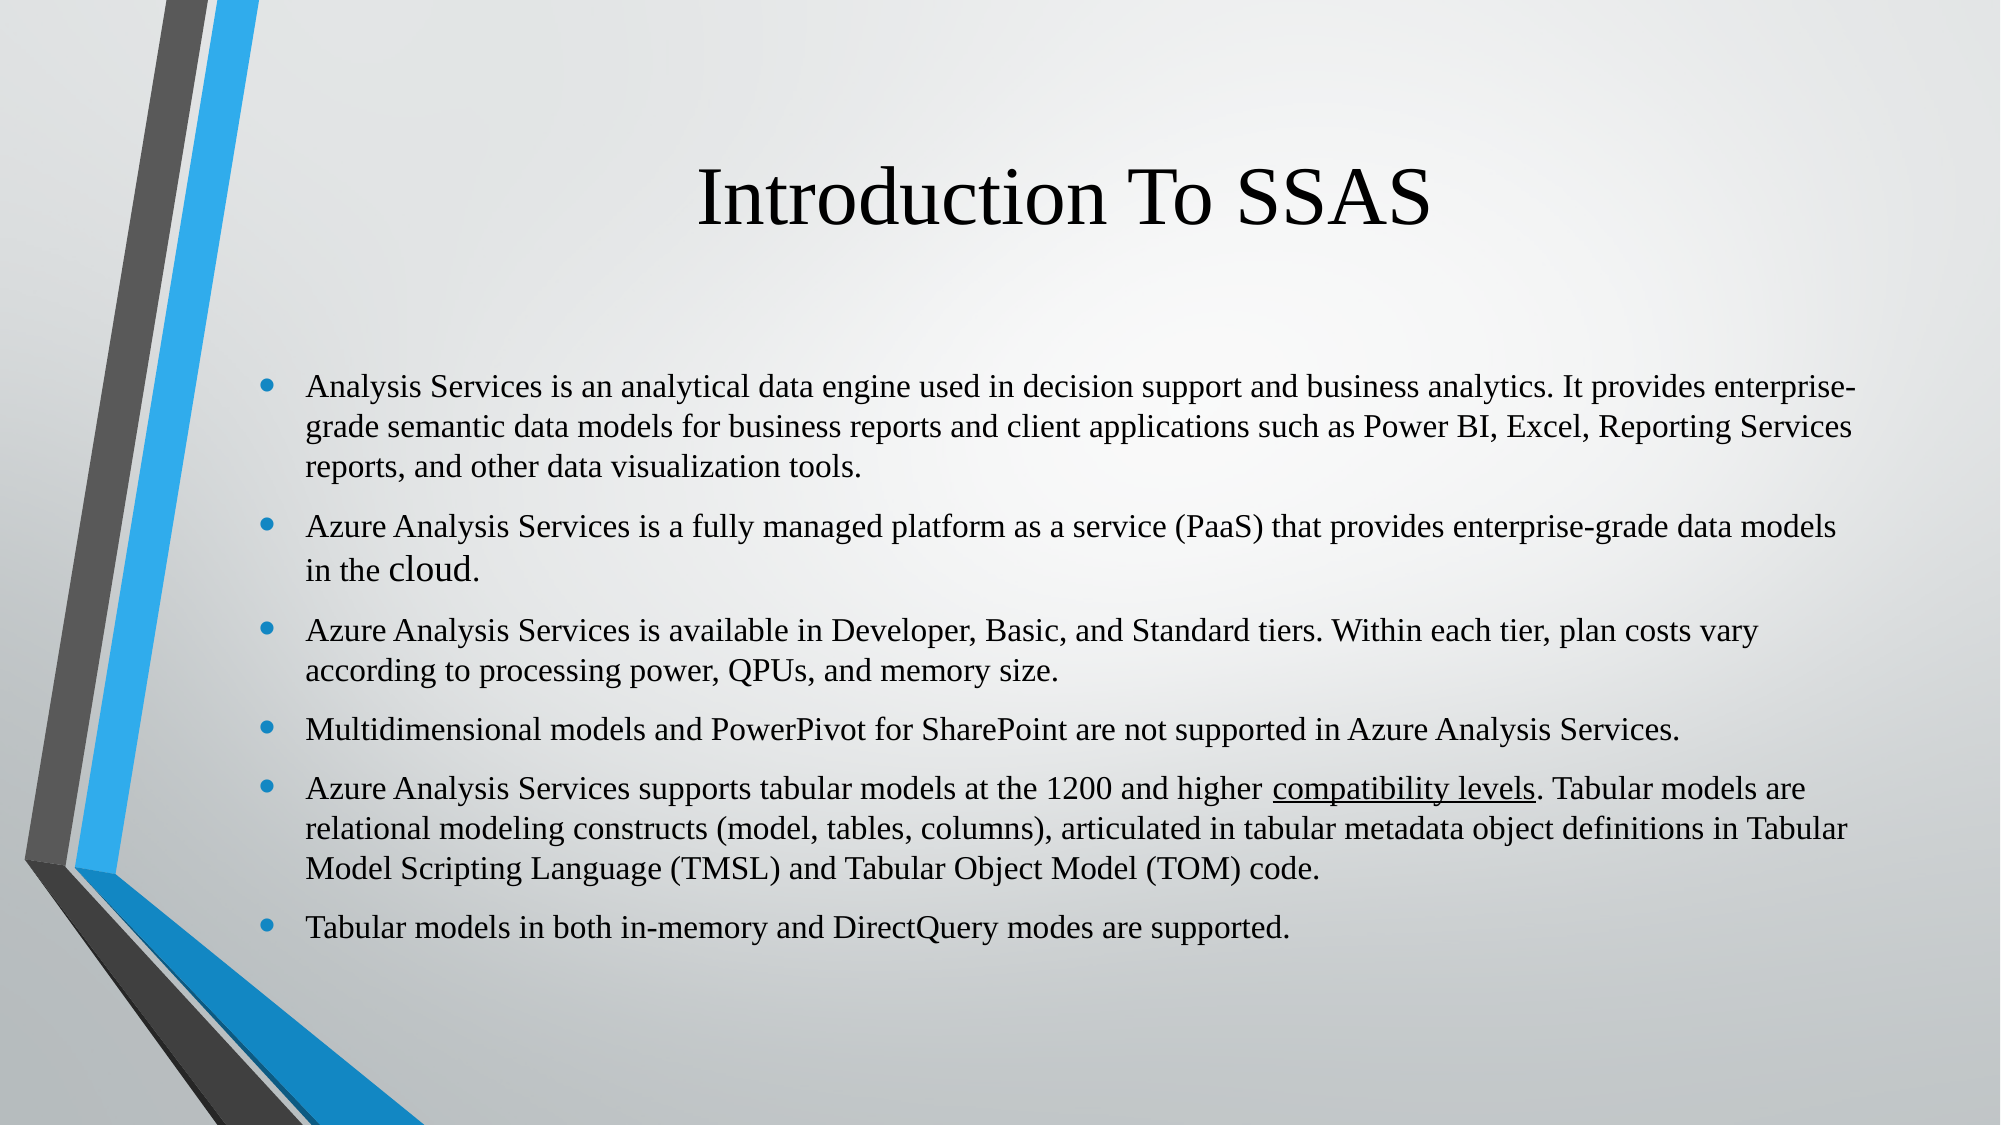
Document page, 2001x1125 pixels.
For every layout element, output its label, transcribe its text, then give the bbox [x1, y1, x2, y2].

list Analysis Services is an analytical data engine used in decision support and business analytics. It provides enterprise-grade semantic data models for business reports and client applications such as Power BI, Excel, Reporting Services reports, and other data visualization tools. Azure Analysis Services is a fully managed platform as a service (PaaS) that provides enterprise-grade data models in the cloud. Azure Analysis Services is available in Developer, Basic, and Standard tiers. Within each tier, plan costs vary according to processing power, QPUs, and memory size. Multidimensional models and PowerPivot for SharePoint are not supported in Azure Analysis Services. Azure Analysis Services supports tabular models at the 1200 and higher compatibility levels. Tabular models are relational modeling constructs (model, tables, columns), articulated in tabular metadata object definitions in Tabular Model Scripting Language (TMSL) and Tabular Object Model (TOM) code. Tabular models in both in-memory and DirectQuery modes are supported. [243, 306, 1887, 1003]
title Introduction To SSAS [243, 128, 1887, 254]
